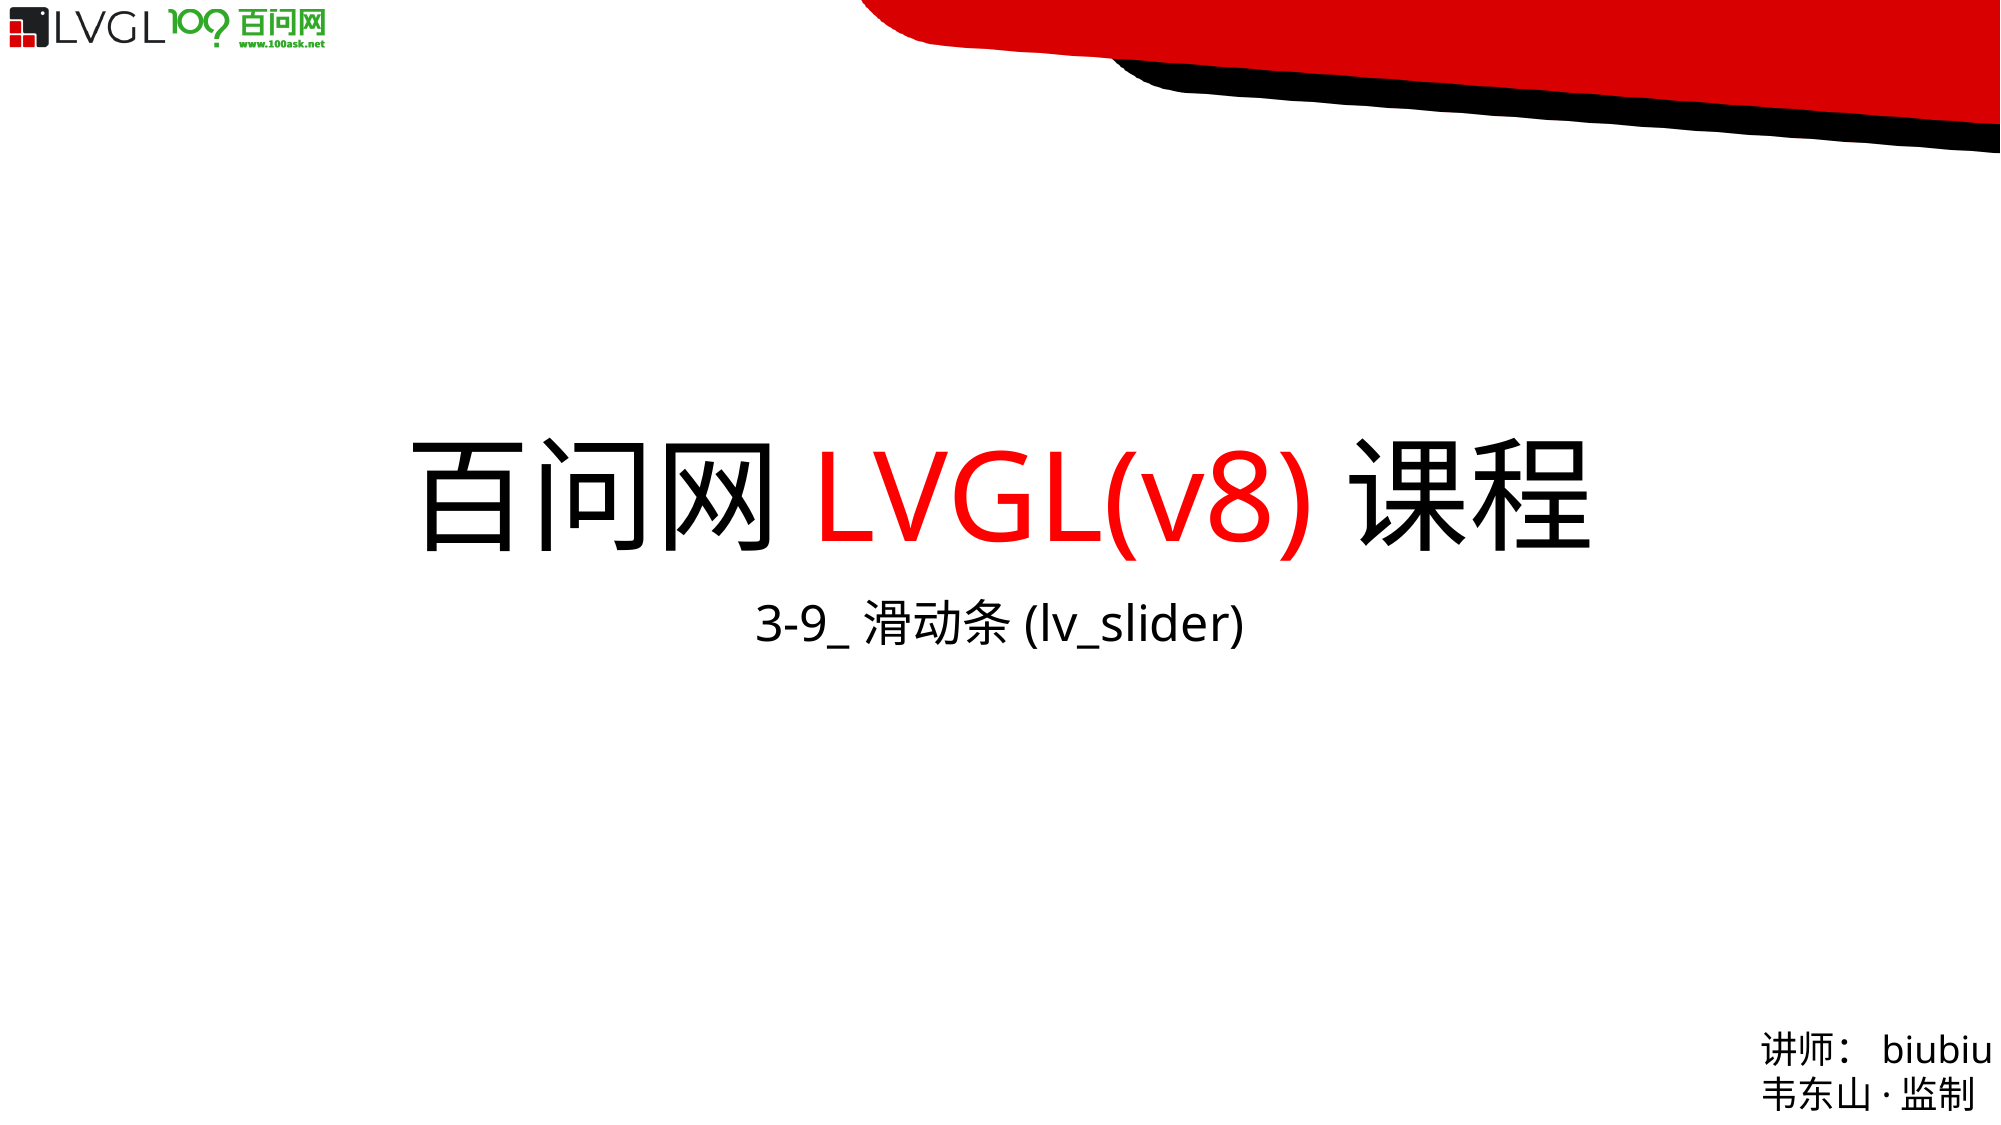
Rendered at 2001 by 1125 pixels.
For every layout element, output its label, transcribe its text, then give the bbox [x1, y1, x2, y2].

picture [8, 3, 166, 54]
picture [168, 9, 325, 48]
text_box 讲师：biubiu 韦东山·监制 [1745, 1018, 2000, 1124]
title 百问网LVGL(v8)课程 [249, 184, 1750, 576]
subtitle 3-9_滑动条(lv_slider) [249, 590, 1750, 687]
picture [836, 0, 2000, 169]
